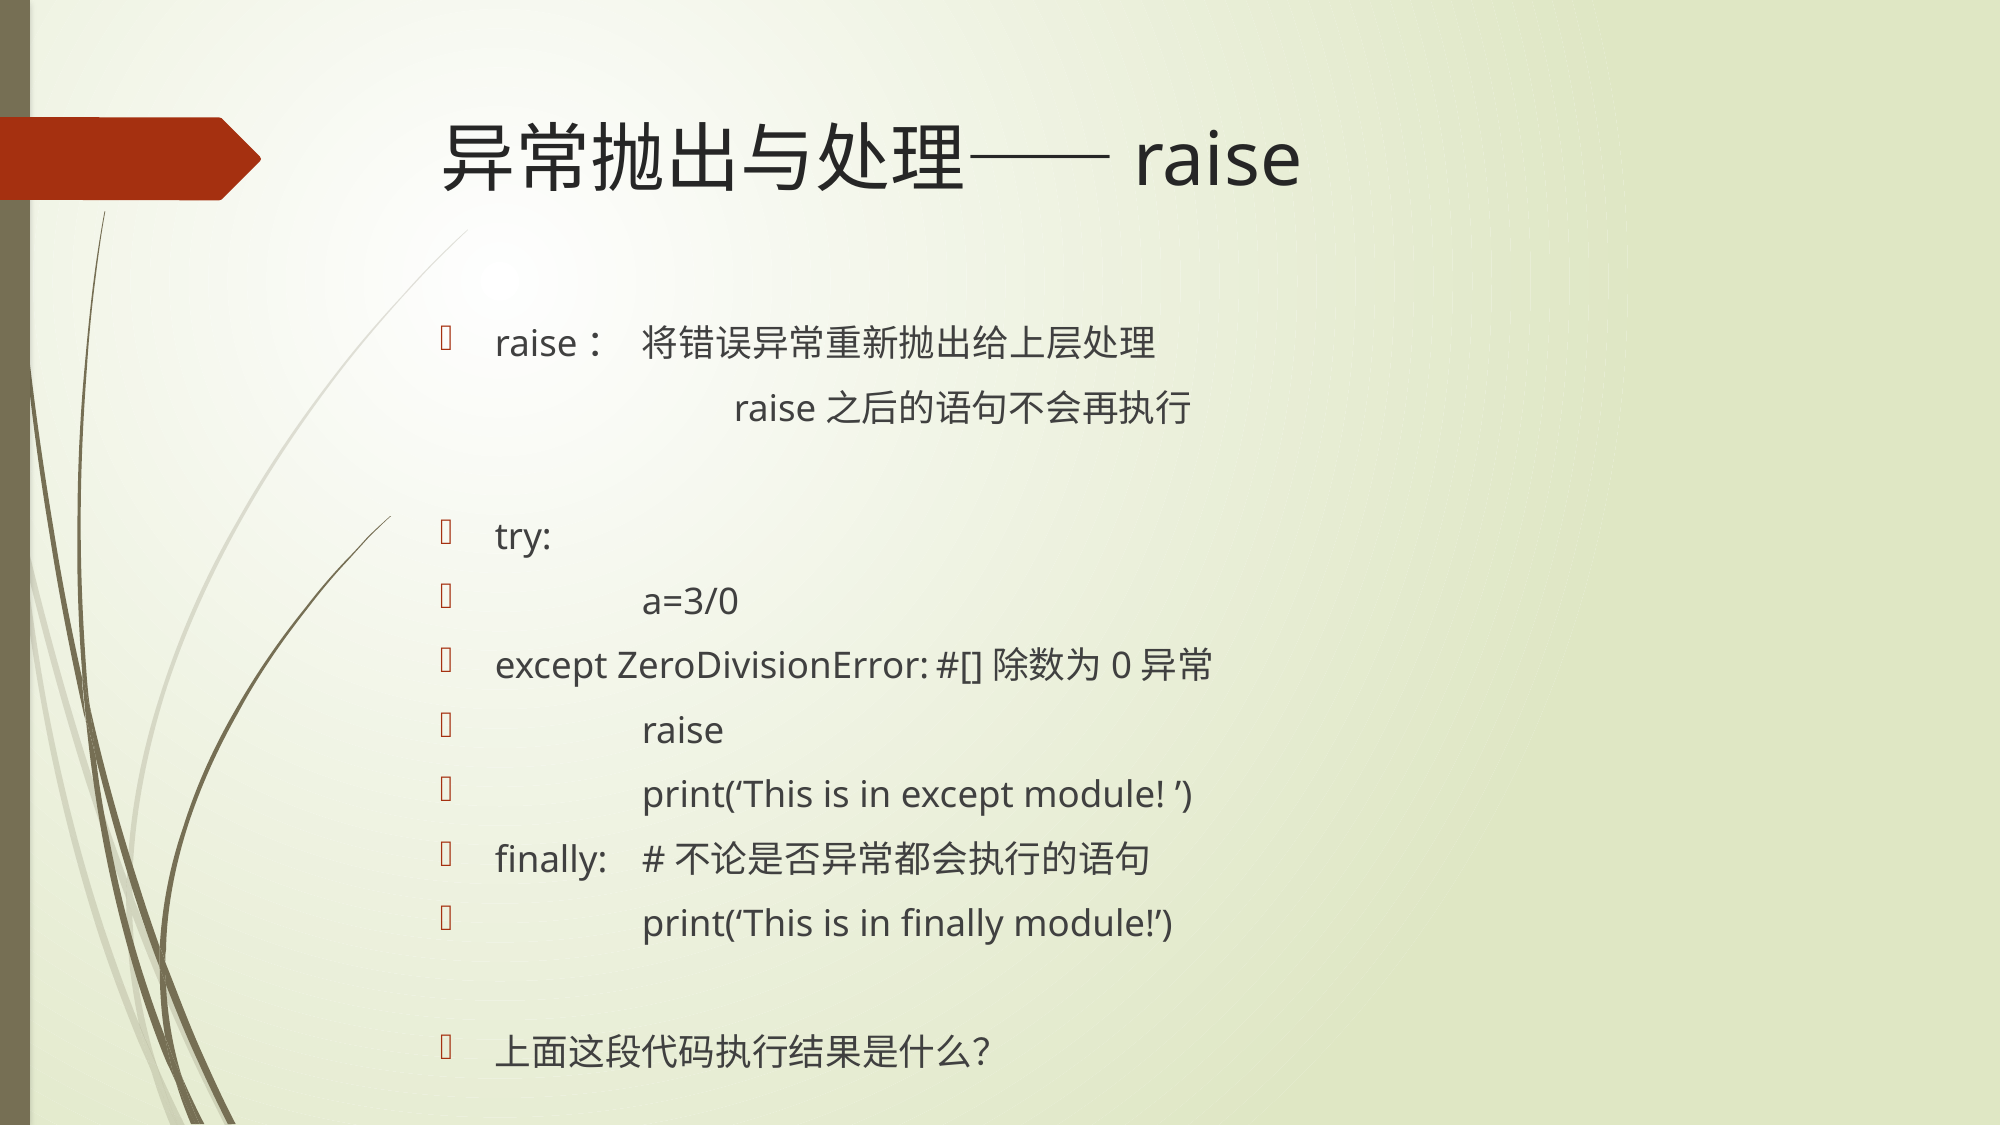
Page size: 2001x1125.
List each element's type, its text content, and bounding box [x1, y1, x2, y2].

title 异常抛出与处理——raise [425, 102, 1888, 312]
list raise： 将错误异常重新抛出给上层处理 raise之后的语句不会再执行 try: a=3/0 except ZeroDivisionError: #[]除数为0异常 raise print(‘This is in except module! ’) finally: #不论是否异常都会执行的语句 print(‘This is in finally module!’) 上面这段代码执行结果是什么？ [424, 312, 1888, 1125]
